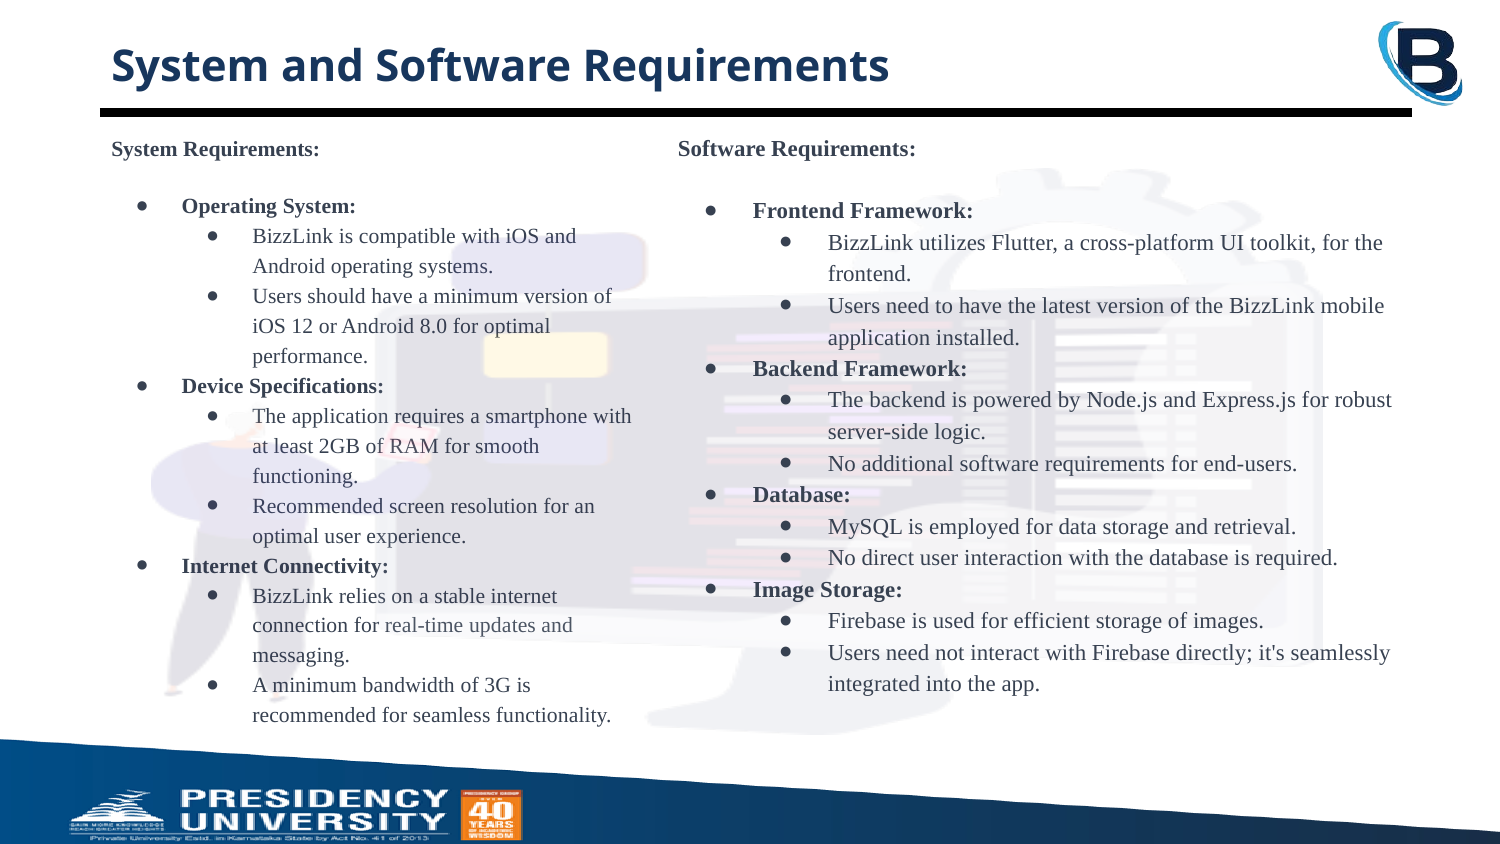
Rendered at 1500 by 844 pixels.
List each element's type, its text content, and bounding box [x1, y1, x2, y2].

title System and Software Requirements [99, 33, 1371, 94]
text_box Software Requirements: Frontend Framework: BizzLink utilizes Flutter, a cross-platform UI toolkit, for the frontend. Users need to have the latest version of the BizzLink mobile application installed. Backend Framework: The backend is powered by Node.js and Express.js for robust server-side logic. No additional software requirements for end-users. Database: MySQL is employed for data storage and retrieval. No direct user interaction with the database is required. Image Storage: Firebase is used for efficient storage of images. Users need not interact with Firebase directly; it's seamlessly integrated into the app. [662, 114, 1446, 712]
picture [1377, 20, 1464, 108]
picture [0, 737, 1500, 844]
list System Requirements: Operating System: BizzLink is compatible with iOS and Android operating systems. Users should have a minimum version of iOS 12 or Android 8.0 for optimal performance. Device Specifications: The application requires a smartphone with at least 2GB of RAM for smooth functioning. Recommended screen resolution for an optimal user experience. Internet Connectivity: BizzLink relies on a stable internet connection for real-time updates and messaging. A minimum bandwidth of 3G is recommended for seamless functionality. [99, 125, 662, 735]
picture [151, 168, 1323, 736]
